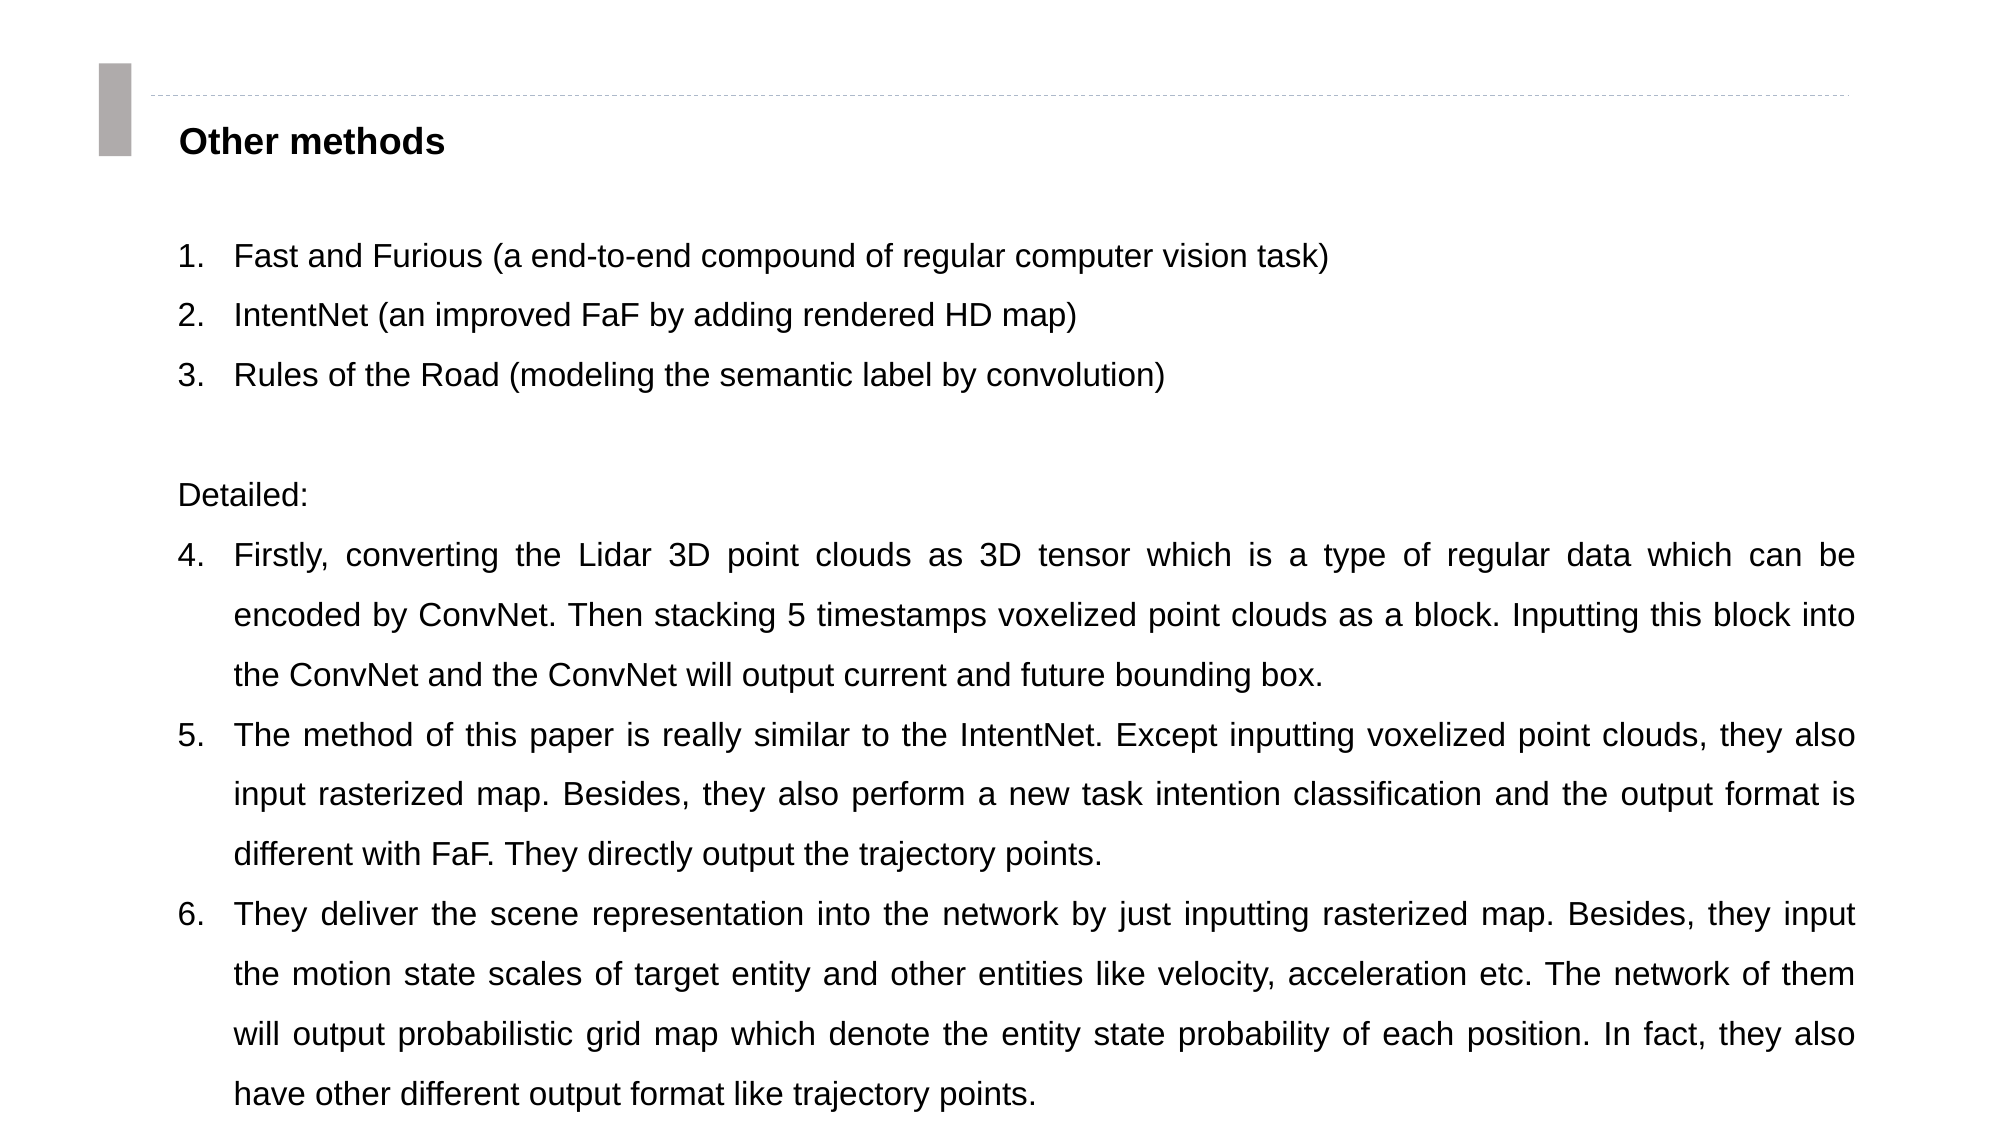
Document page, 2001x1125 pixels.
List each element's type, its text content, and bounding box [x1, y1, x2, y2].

text_box [98, 62, 132, 157]
text_box Other methods [164, 109, 461, 170]
text_box Fast and Furious (a end-to-end compound of regular computer vision task) IntentNet (an improved FaF by adding rendered HD map) Rules of the Road (modeling the semantic label by convolution) Detailed: Firstly, converting the Lidar 3D point clouds as 3D tensor which is a type of regular data which can be encoded by ConvNet. Then stacking 5 timestamps voxelized point clouds as a block. Inputting this block into the ConvNet and the ConvNet will output current and future bounding box. The method of this paper is really similar to the IntentNet. Except inputting voxelized point clouds, they also input rasterized map. Besides, they also perform a new task intention classification and the output format is different with FaF. They directly output the trajectory points. They deliver the scene representation into the network by just inputting rasterized map. Besides, they input the motion state scales of target entity and other entities like velocity, acceleration etc. The network of them will output probabilistic grid map which denote the entity state probability of each position. In fact, they also have other different output format like trajectory points. [162, 206, 1874, 1120]
